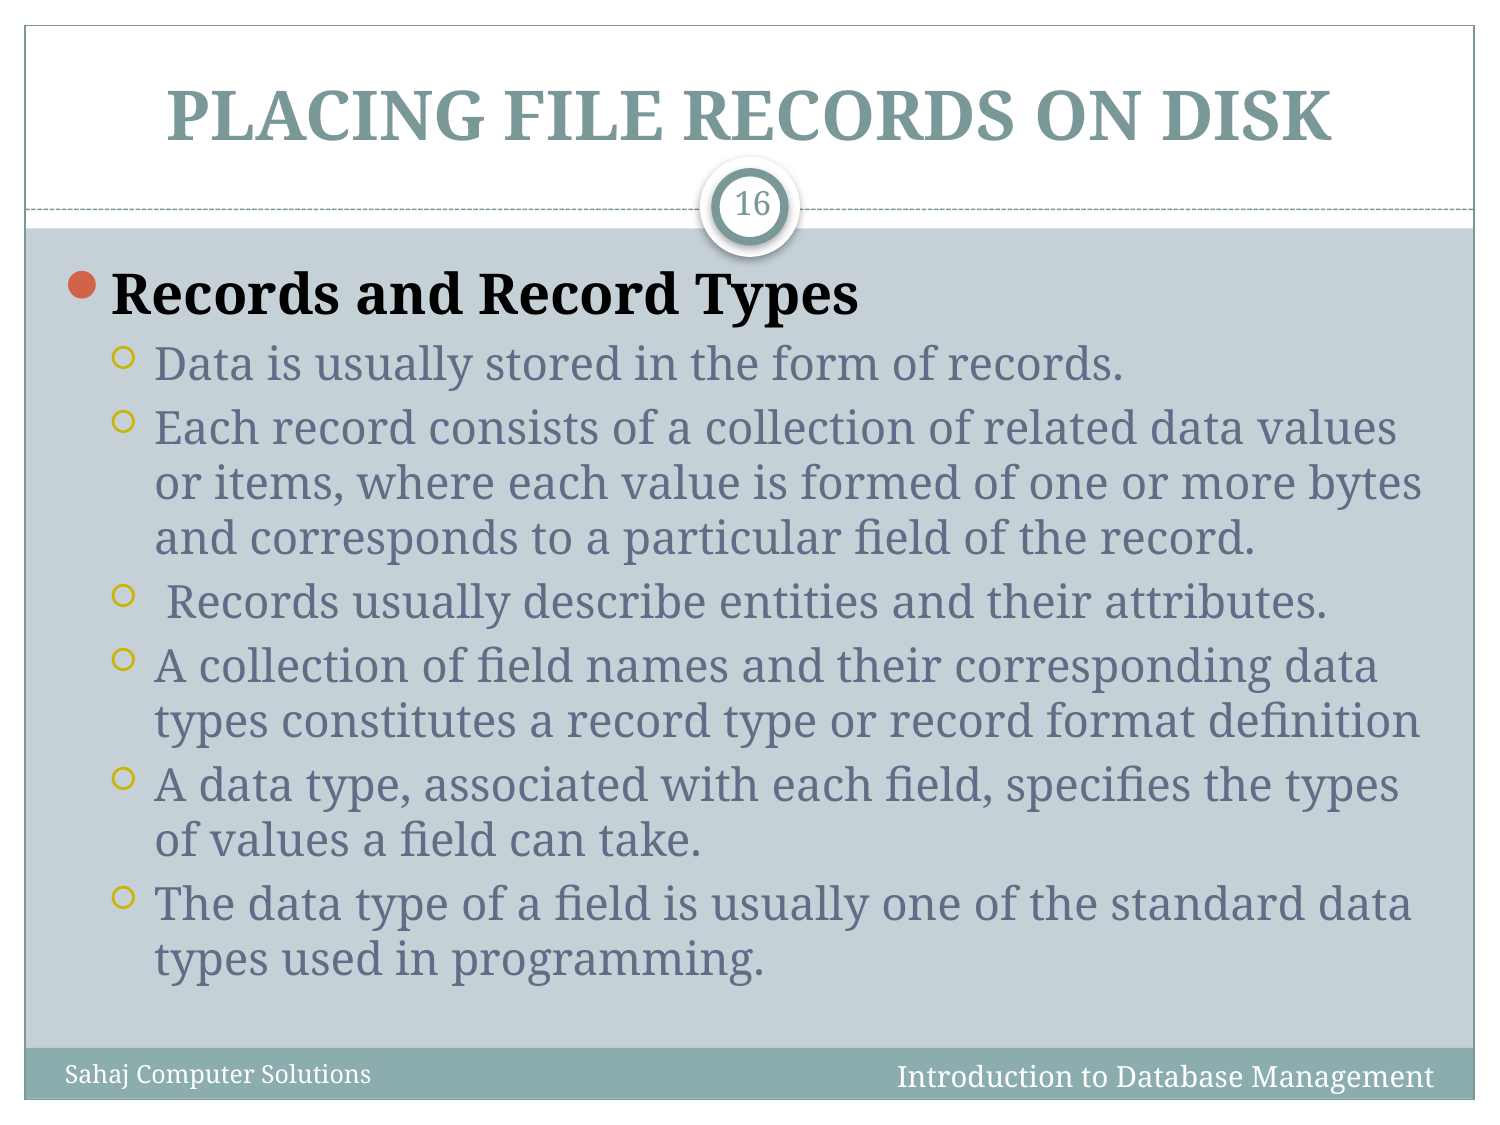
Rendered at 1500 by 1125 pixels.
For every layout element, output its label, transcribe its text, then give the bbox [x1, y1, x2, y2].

footer Sahaj Computer Solutions [50, 1051, 638, 1112]
title PLACING FILE RECORDS ON DISK [49, 37, 1450, 162]
slide_number Introduction to Database Management Systems [774, 1050, 1450, 1111]
slide_number 16 [715, 168, 791, 241]
list Records and Record Types Data is usually stored in the form of records. Each record consists of a collection of related data values or items, where each value is formed of one or more bytes and corresponds to a particular field of the record. Records usually describe entities and their attributes. A collection of field names and their corresponding data types constitutes a record type or record format definition A data type, associated with each field, specifies the types of values a field can take. The data type of a field is usually one of the standard data types used in programming. [49, 250, 1445, 1001]
